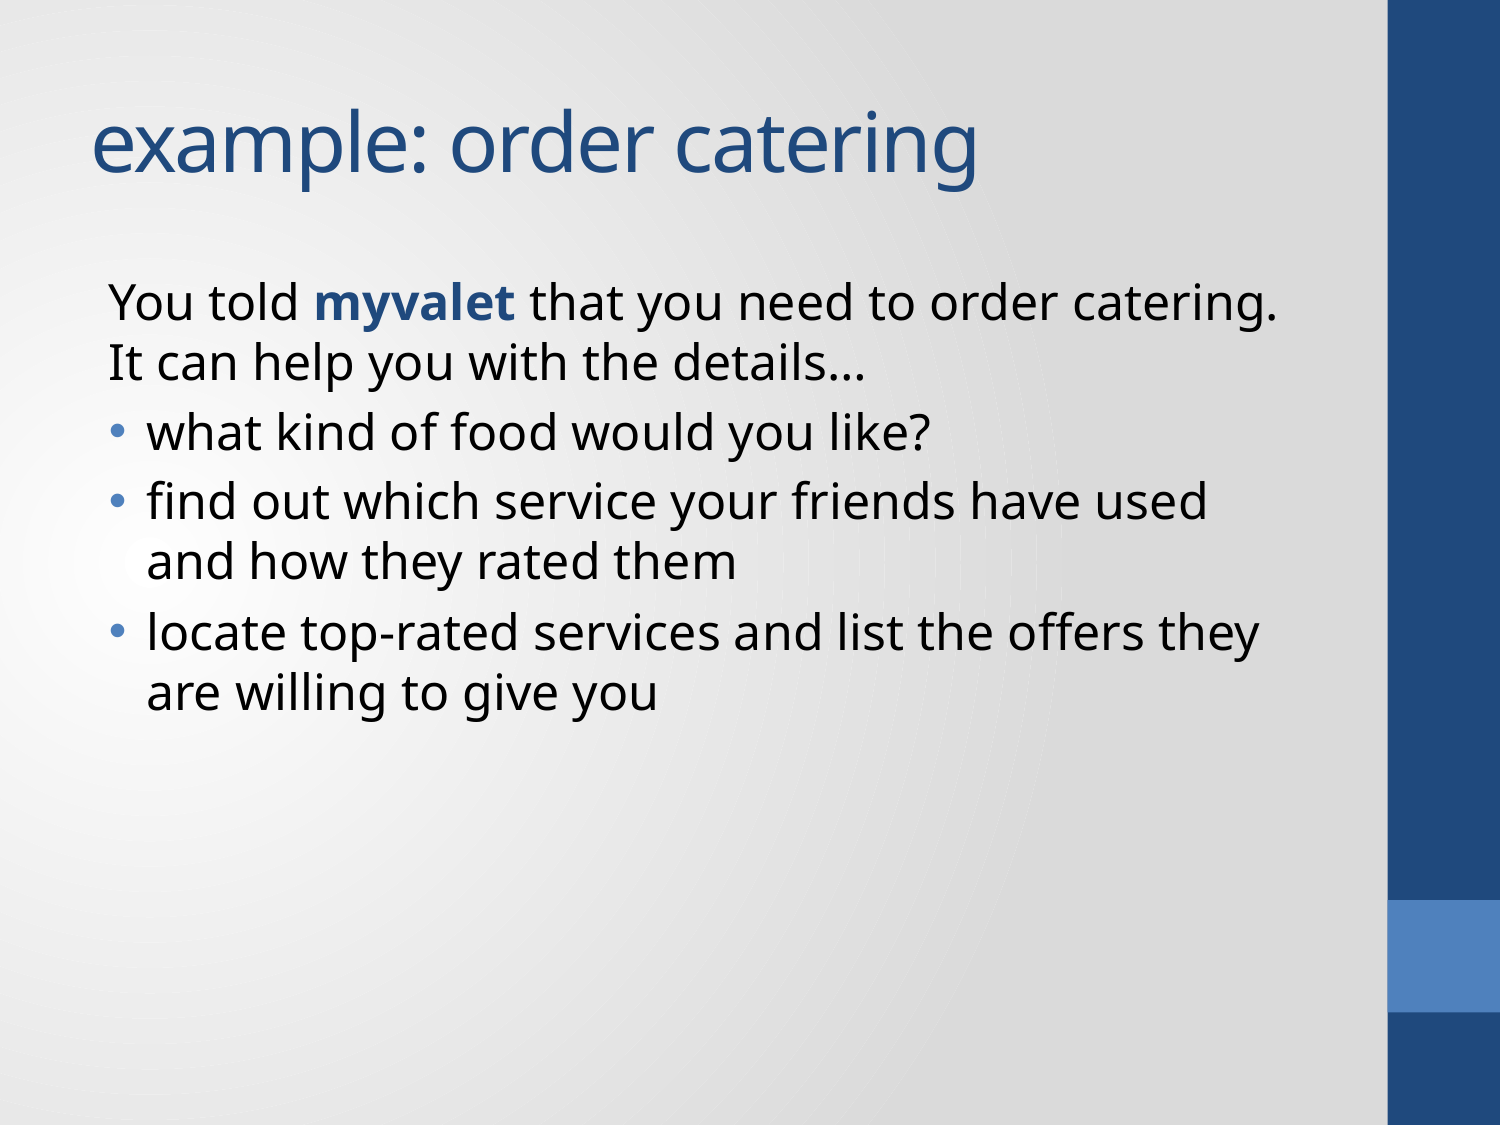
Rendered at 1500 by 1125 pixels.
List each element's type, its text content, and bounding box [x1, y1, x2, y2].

list You told myvalet that you need to order catering. It can help you with the details… what kind of food would you like? find out which service your friends have used and how they rated them locate top-rated services and list the offers they are willing to give you [75, 262, 1325, 1050]
title example: order catering [75, 45, 1325, 233]
